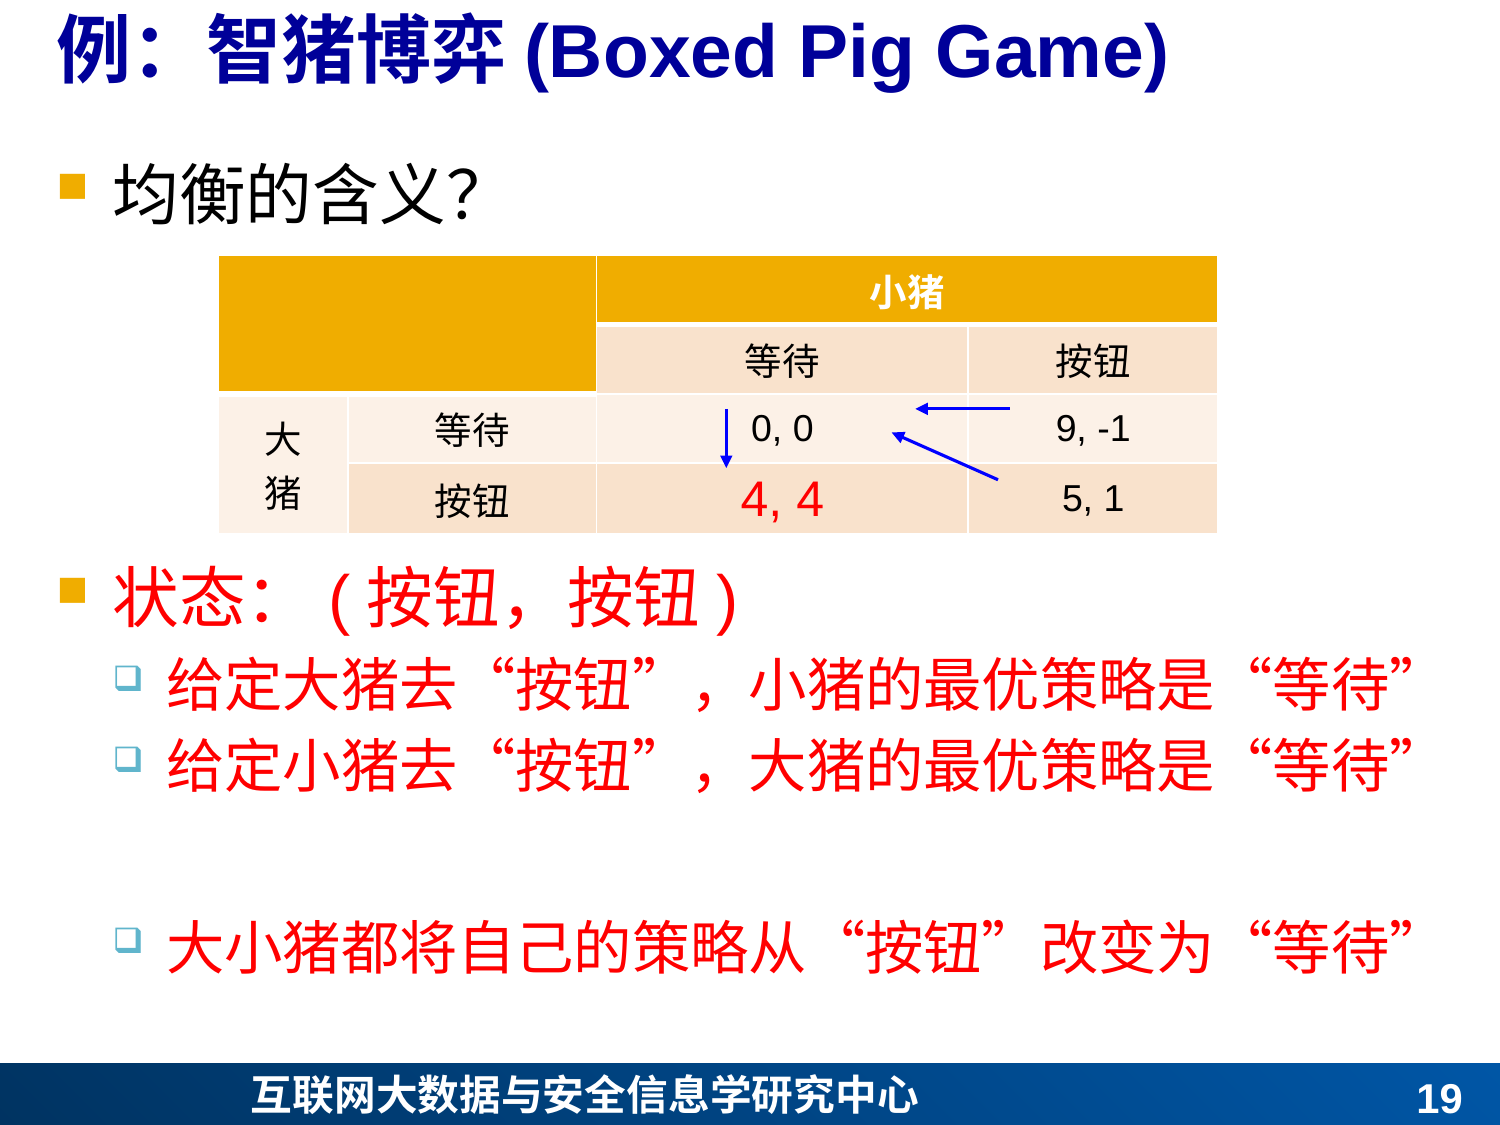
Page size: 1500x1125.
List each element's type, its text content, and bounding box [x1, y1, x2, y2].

title 例：智猪博弈(Boxed Pig Game) [41, 0, 1500, 114]
slide_number 18 [1127, 1063, 1479, 1125]
table_cell 9, -1 [969, 395, 1217, 462]
table_cell 等待 [597, 327, 967, 393]
table_cell 按钮 [349, 464, 596, 533]
table_header 小猪 [597, 256, 1217, 322]
table_cell 0, 0 [597, 395, 967, 462]
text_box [891, 432, 999, 480]
table_cell 5, 1 [969, 464, 1217, 533]
table_cell 按钮 [969, 327, 1217, 393]
table_cell 4, 4 [597, 464, 967, 533]
table_cell 等待 [349, 397, 596, 462]
list 均衡的含义？ 状态：(按钮，按钮) 给定大猪去“按钮”，小猪的最优策略是“等待” 给定小猪去“按钮”，大猪的最优策略是“等待” 大小猪都将自己的策略从“按钮”改变为“等待” [41, 144, 1495, 1012]
table_cell 大 猪 [219, 397, 347, 533]
table_header [219, 256, 596, 391]
